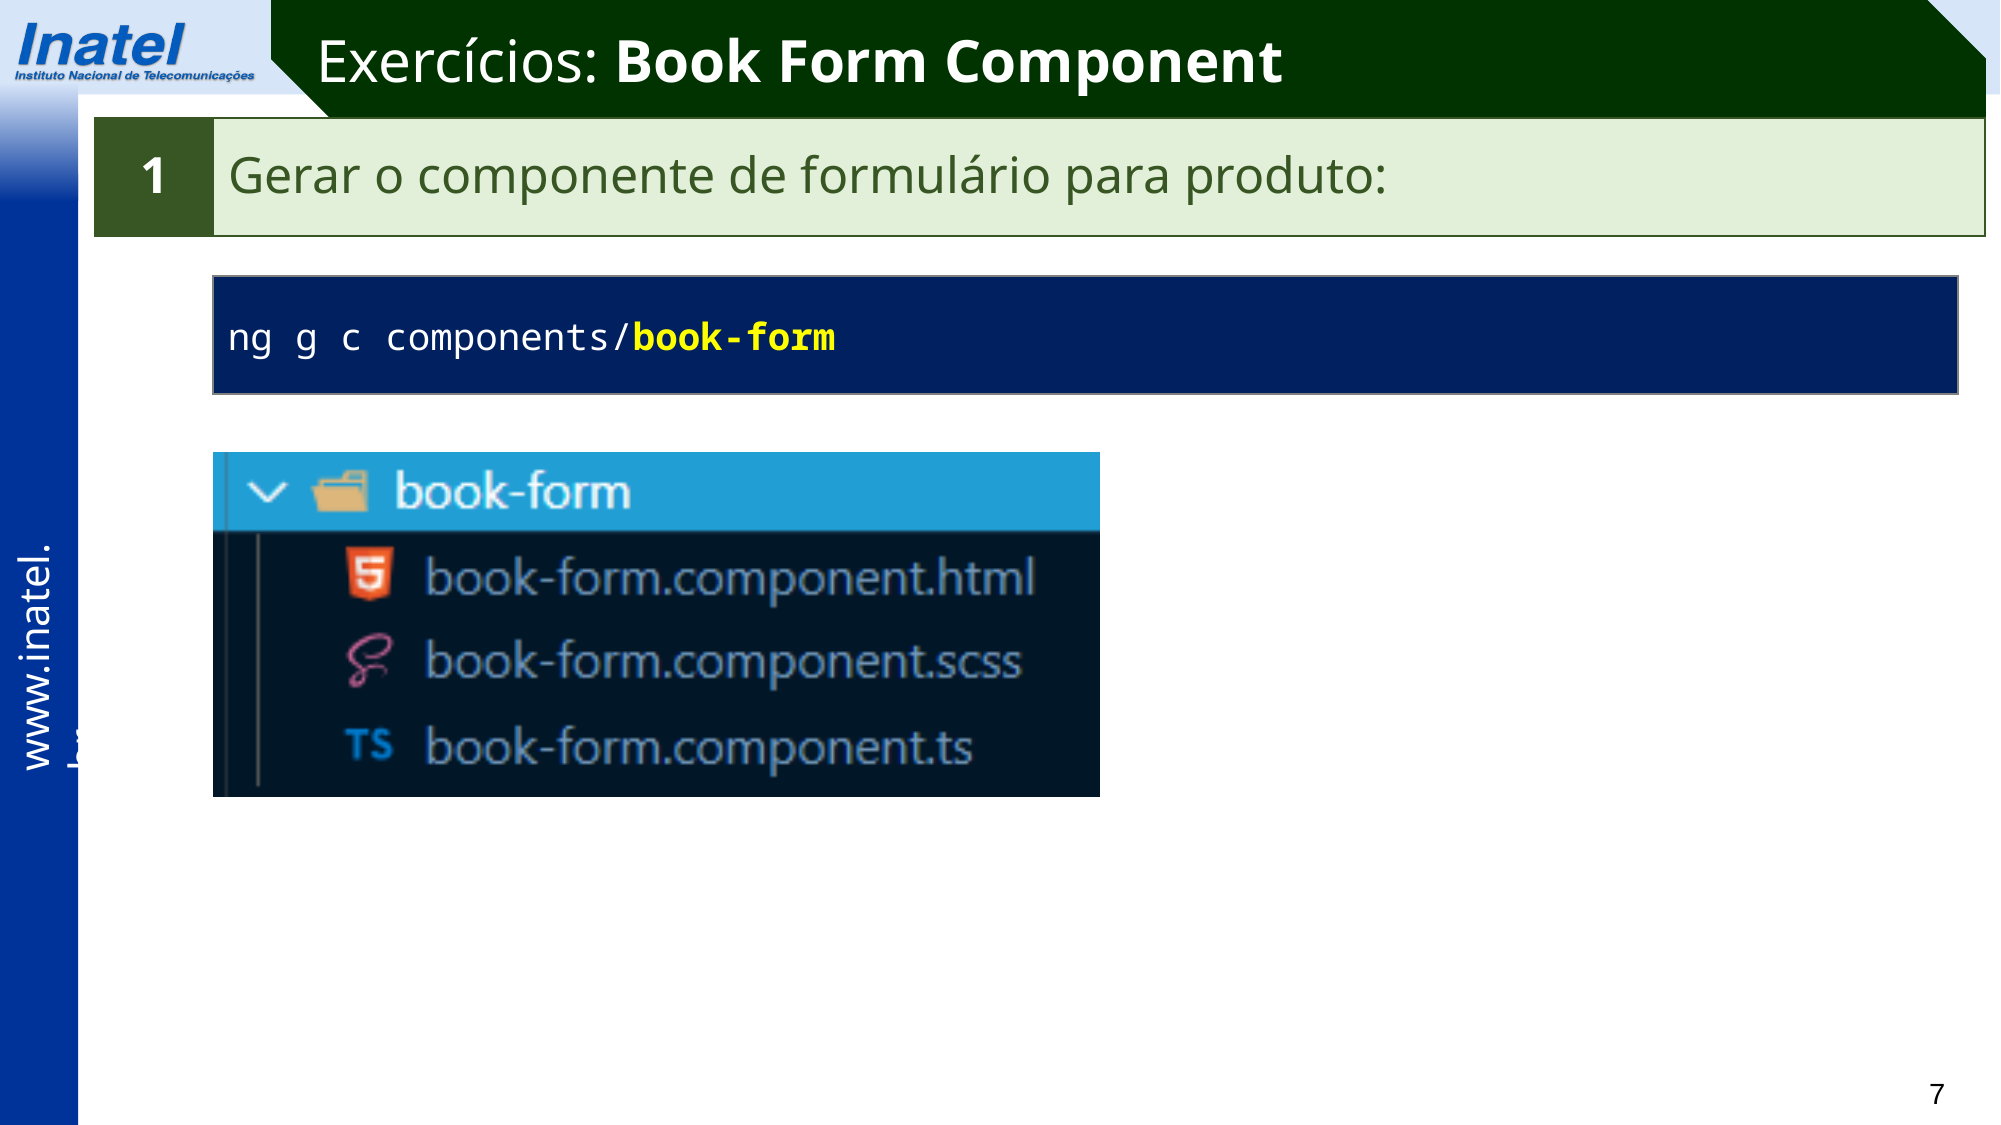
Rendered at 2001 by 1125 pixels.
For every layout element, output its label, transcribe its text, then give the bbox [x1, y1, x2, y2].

text_box 1 [95, 118, 214, 237]
text_box ng g c components/book-form [212, 275, 1959, 395]
picture [213, 452, 1100, 797]
text_box Exercícios: Book Form Component [272, 0, 1985, 118]
text_box Gerar o componente de formulário para produto: [214, 118, 1985, 237]
picture [12, 20, 258, 85]
